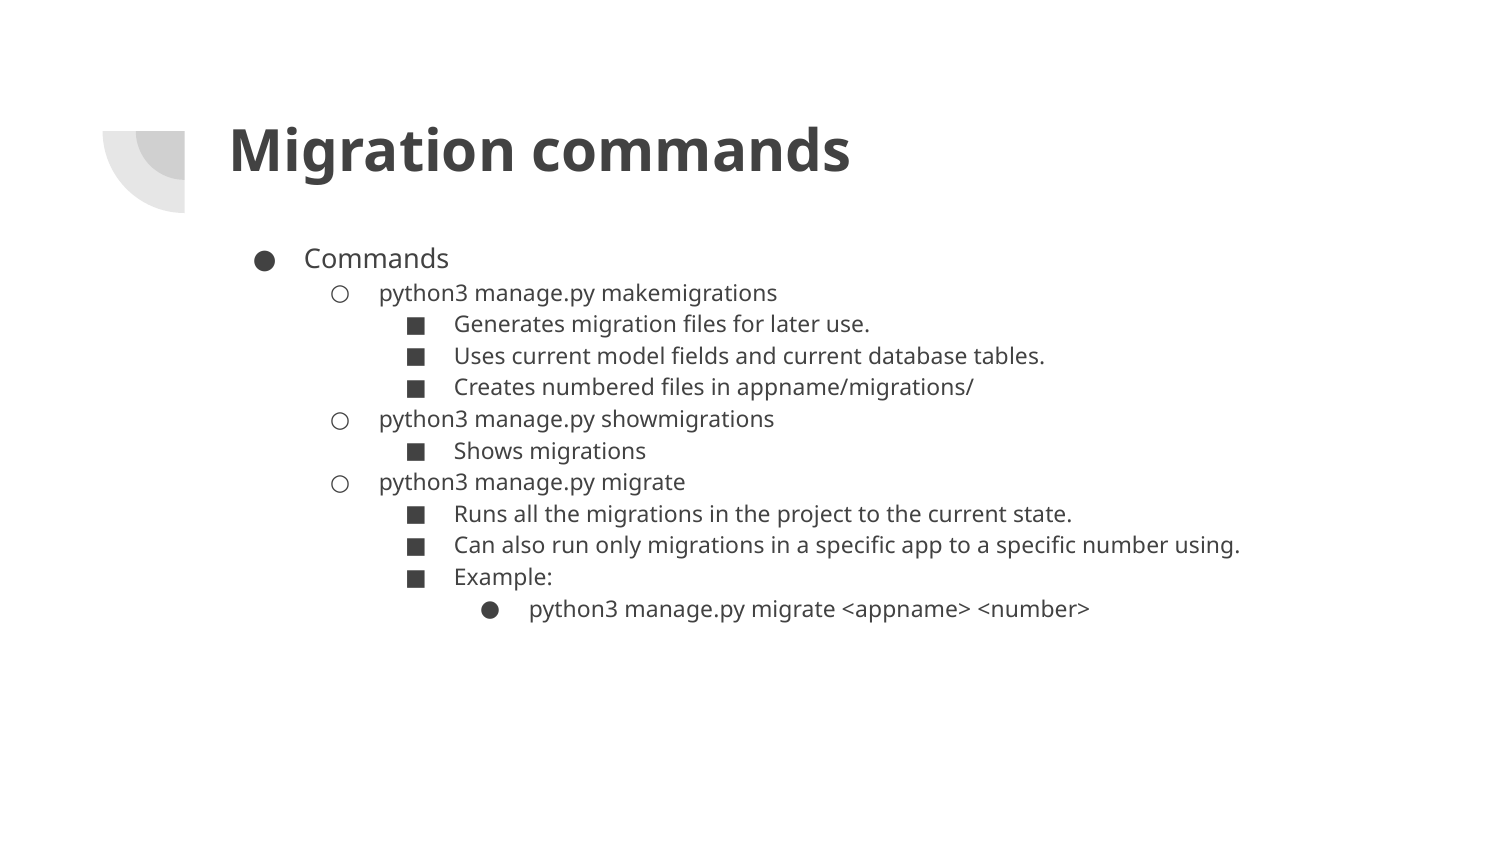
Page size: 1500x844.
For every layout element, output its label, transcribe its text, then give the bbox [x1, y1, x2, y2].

title Migration commands [213, 98, 1368, 221]
list Commands python3 manage.py makemigrations Generates migration files for later use. Uses current model fields and current database tables. Creates numbered files in appname/migrations/ python3 manage.py showmigrations Shows migrations python3 manage.py migrate Runs all the migrations in the project to the current state. Can also run only migrations in a specific app to a specific number using. Example: python3 manage.py migrate <appname> <number> [213, 221, 1368, 744]
